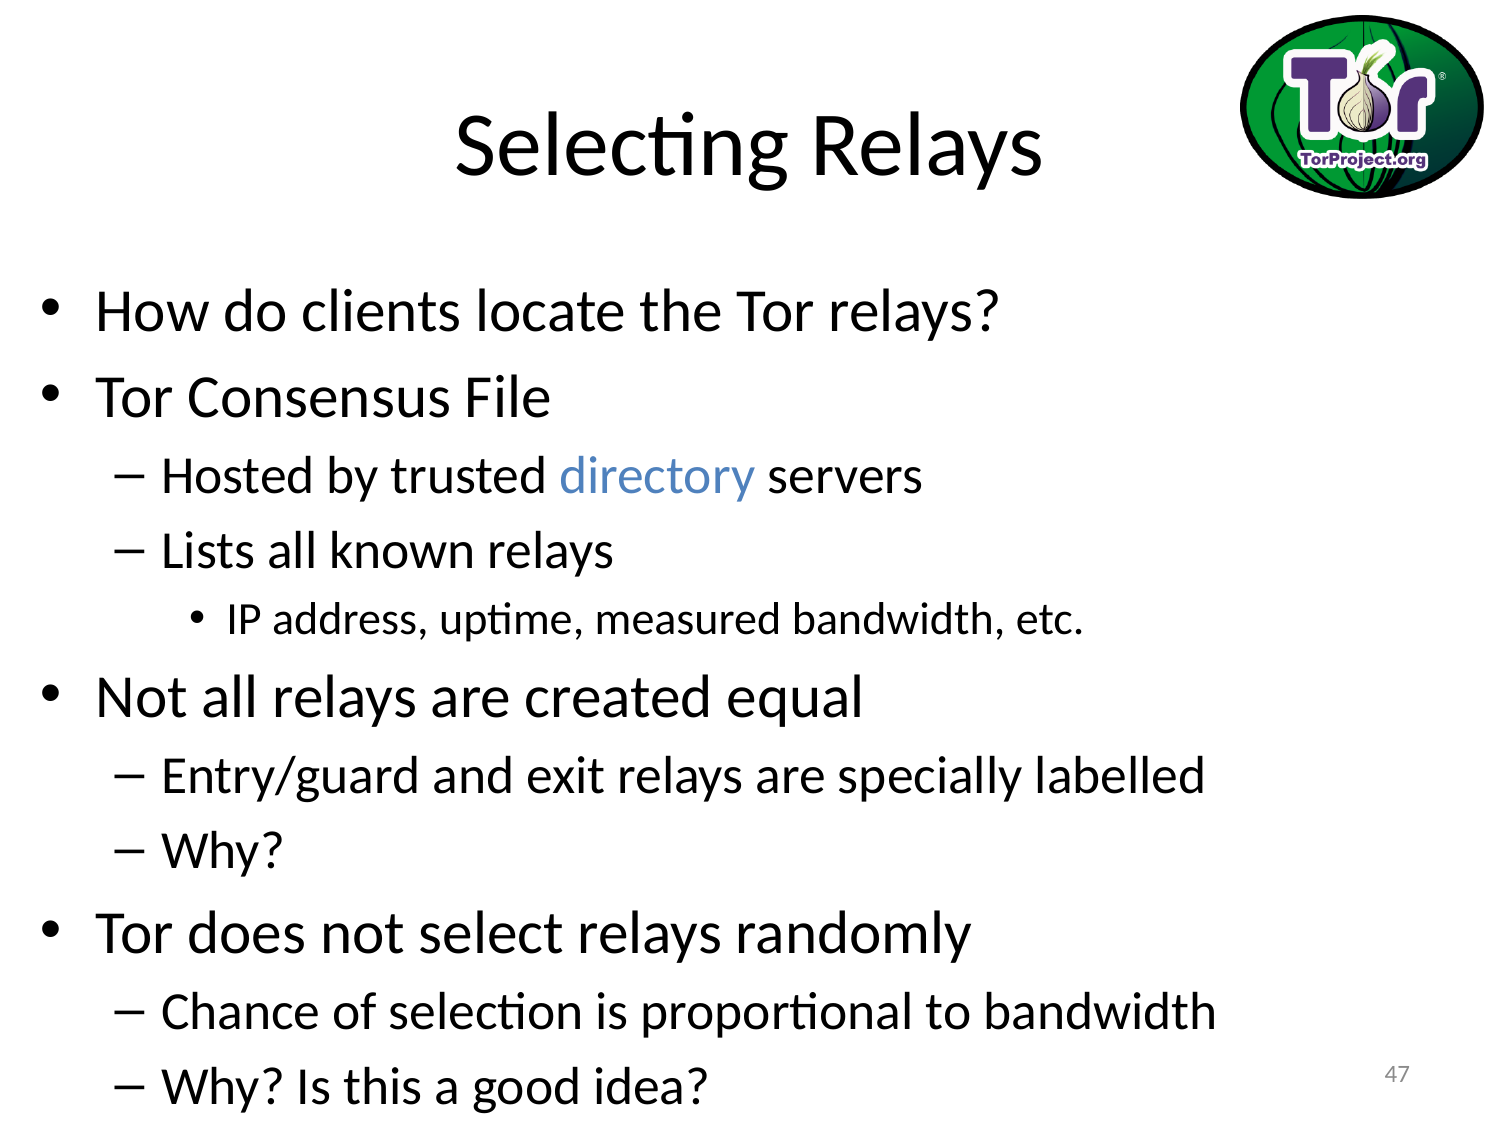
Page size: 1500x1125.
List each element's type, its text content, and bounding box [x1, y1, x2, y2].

list How do clients locate the Tor relays? Tor Consensus File Hosted by trusted directory servers Lists all known relays IP address, uptime, measured bandwidth, etc. Not all relays are created equal Entry/guard and exit relays are specially labelled Why? Tor does not select relays randomly Chance of selection is proportional to bandwidth Why? Is this a good idea? [24, 262, 1484, 1125]
picture [1239, 15, 1484, 199]
title Selecting Relays [75, 45, 1425, 233]
